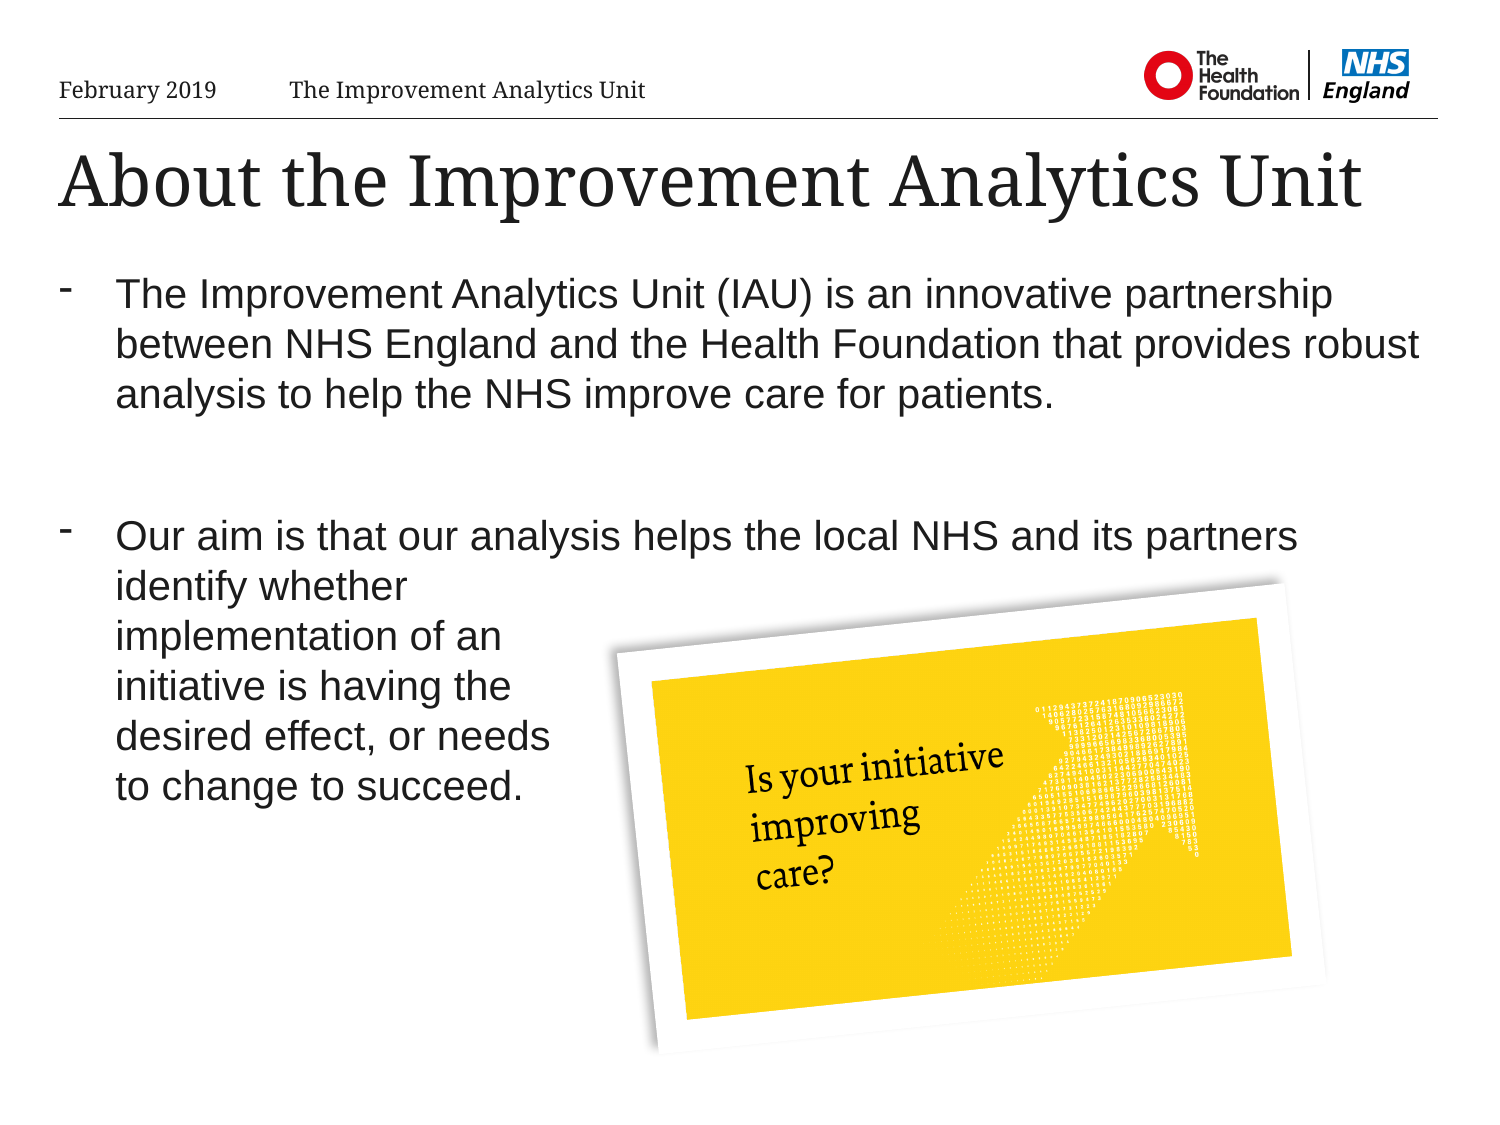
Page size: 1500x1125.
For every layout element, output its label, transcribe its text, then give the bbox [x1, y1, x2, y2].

picture [1144, 50, 1299, 101]
title About the Improvement Analytics Unit [59, 135, 1438, 222]
picture [1303, 49, 1430, 103]
footer The Improvement Analytics Unit [289, 58, 1128, 103]
list The Improvement Analytics Unit (IAU) is an innovative partnership between NHS England and the Health Foundation that provides robust analysis to help the NHS improve care for patients. Our aim is that our analysis helps the local NHS and its partners identify whether implementation of an initiative is having the desired effect, or needs to change to succeed. [59, 267, 1430, 1024]
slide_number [59, 58, 243, 103]
picture [653, 619, 1292, 1019]
